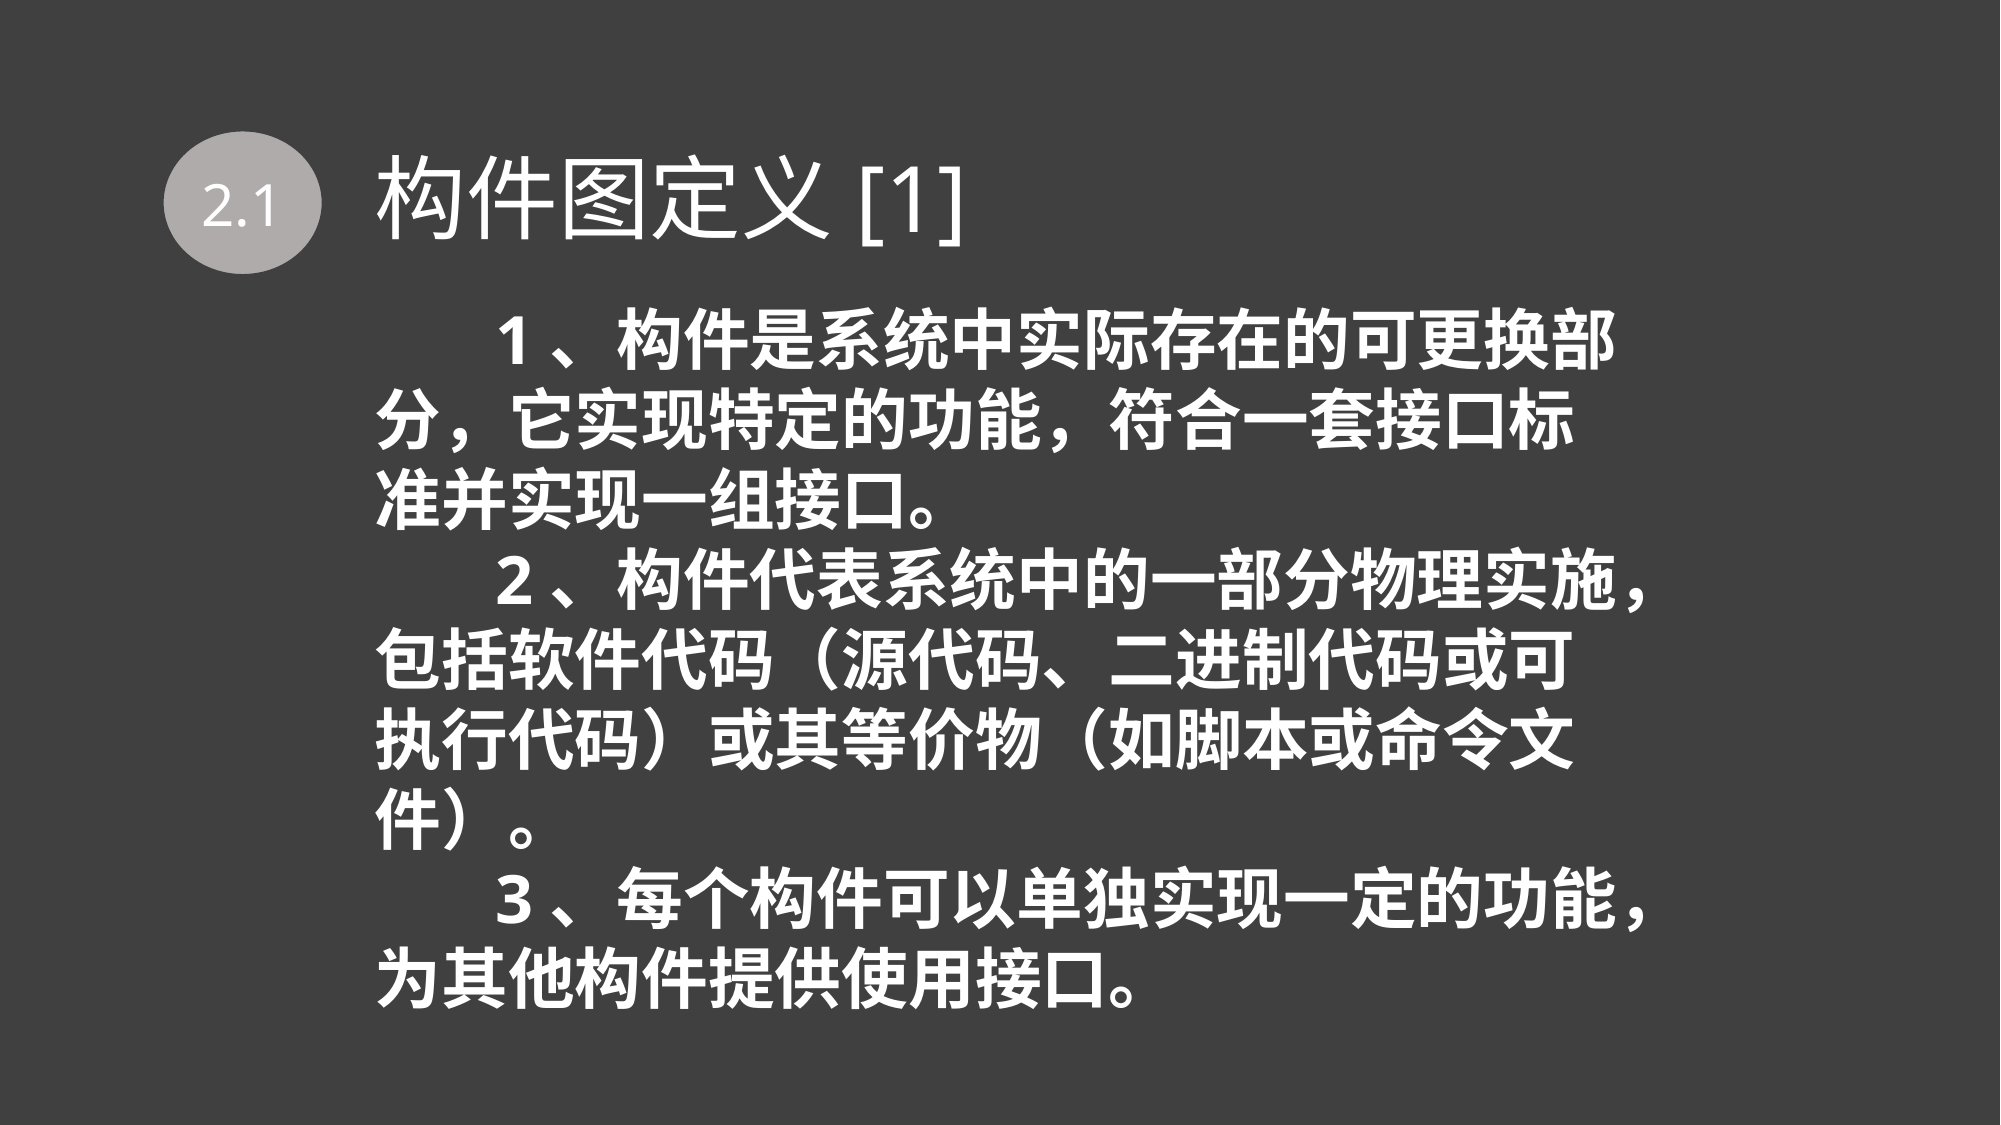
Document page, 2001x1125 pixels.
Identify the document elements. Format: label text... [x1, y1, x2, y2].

title 构件图定义[1] [359, 94, 1536, 290]
text_box 2.1 [161, 129, 324, 277]
text_box 1、构件是系统中实际存在的可更换部分，它实现特定的功能，符合一套接口标准并实现一组接口。 2、构件代表系统中的一部分物理实施，包括软件代码（源代码、二进制代码或可执行代码）或其等价物（如脚本或命令文件）。 3、每个构件可以单独实现一定的功能，为其他构件提供使用接口。 [359, 290, 1651, 1025]
